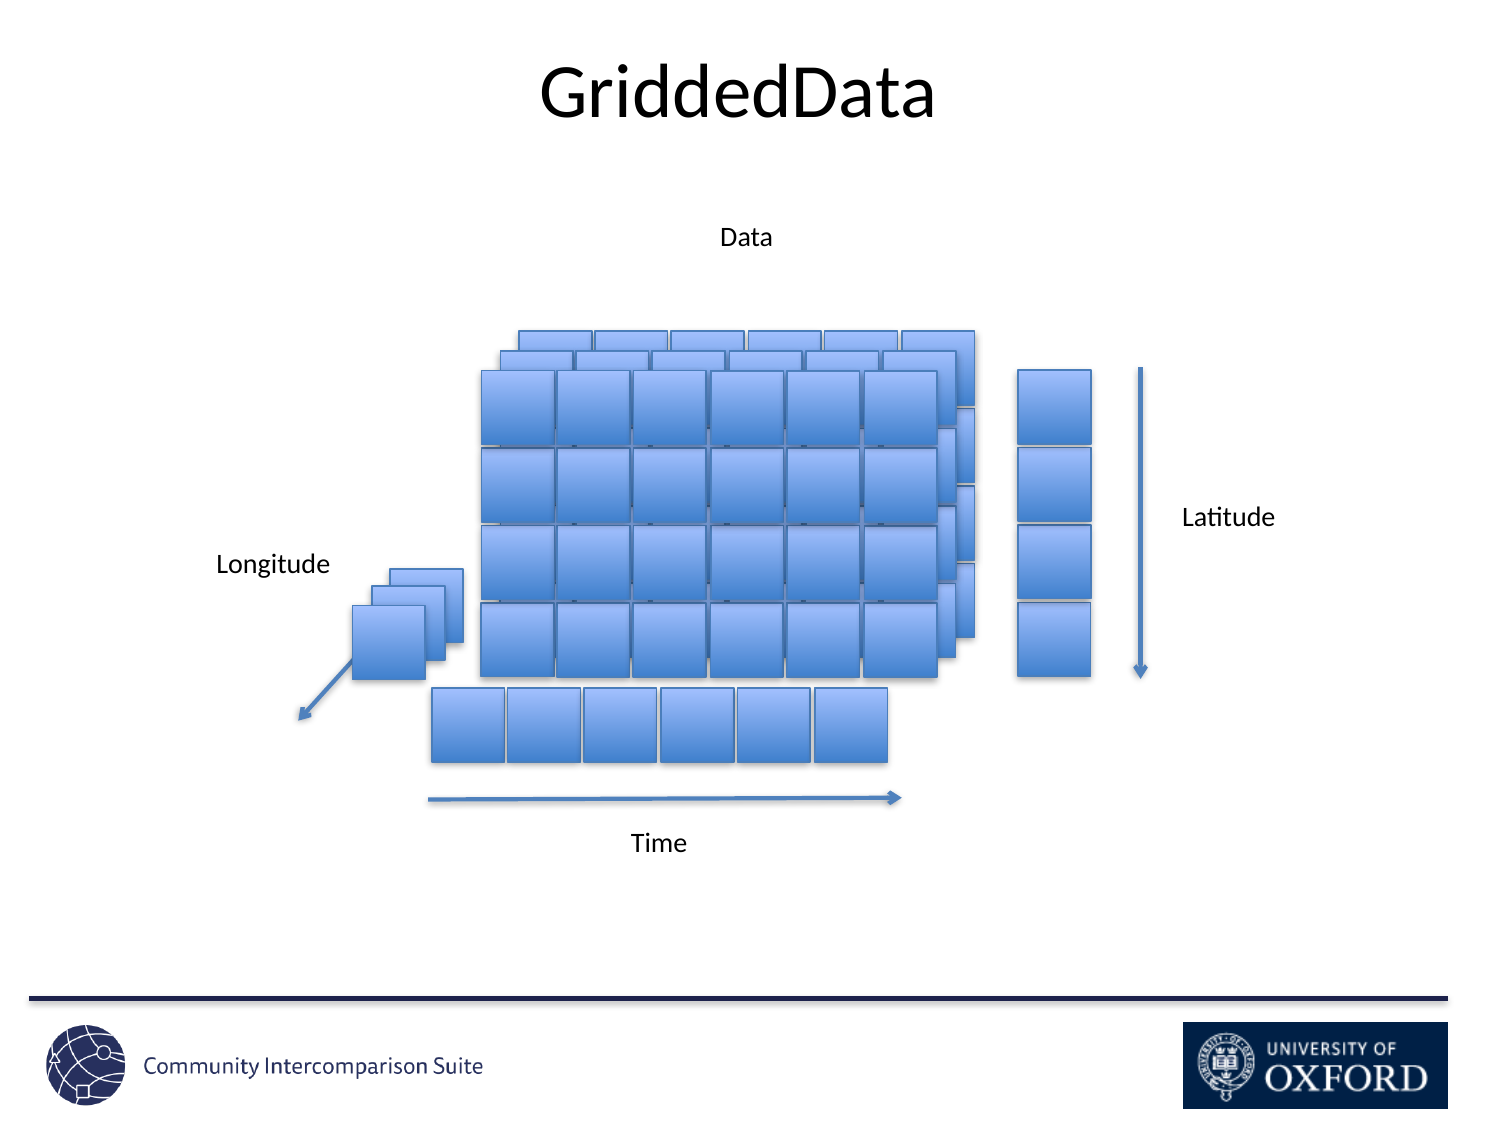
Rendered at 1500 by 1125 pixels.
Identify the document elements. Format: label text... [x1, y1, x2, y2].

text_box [352, 568, 464, 680]
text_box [431, 687, 888, 763]
text_box GriddedData [63, 32, 1414, 140]
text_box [1017, 369, 1092, 677]
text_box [298, 596, 411, 721]
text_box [518, 330, 975, 638]
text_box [499, 350, 957, 658]
picture [1183, 1022, 1449, 1109]
picture [28, 1007, 501, 1124]
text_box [480, 370, 938, 678]
